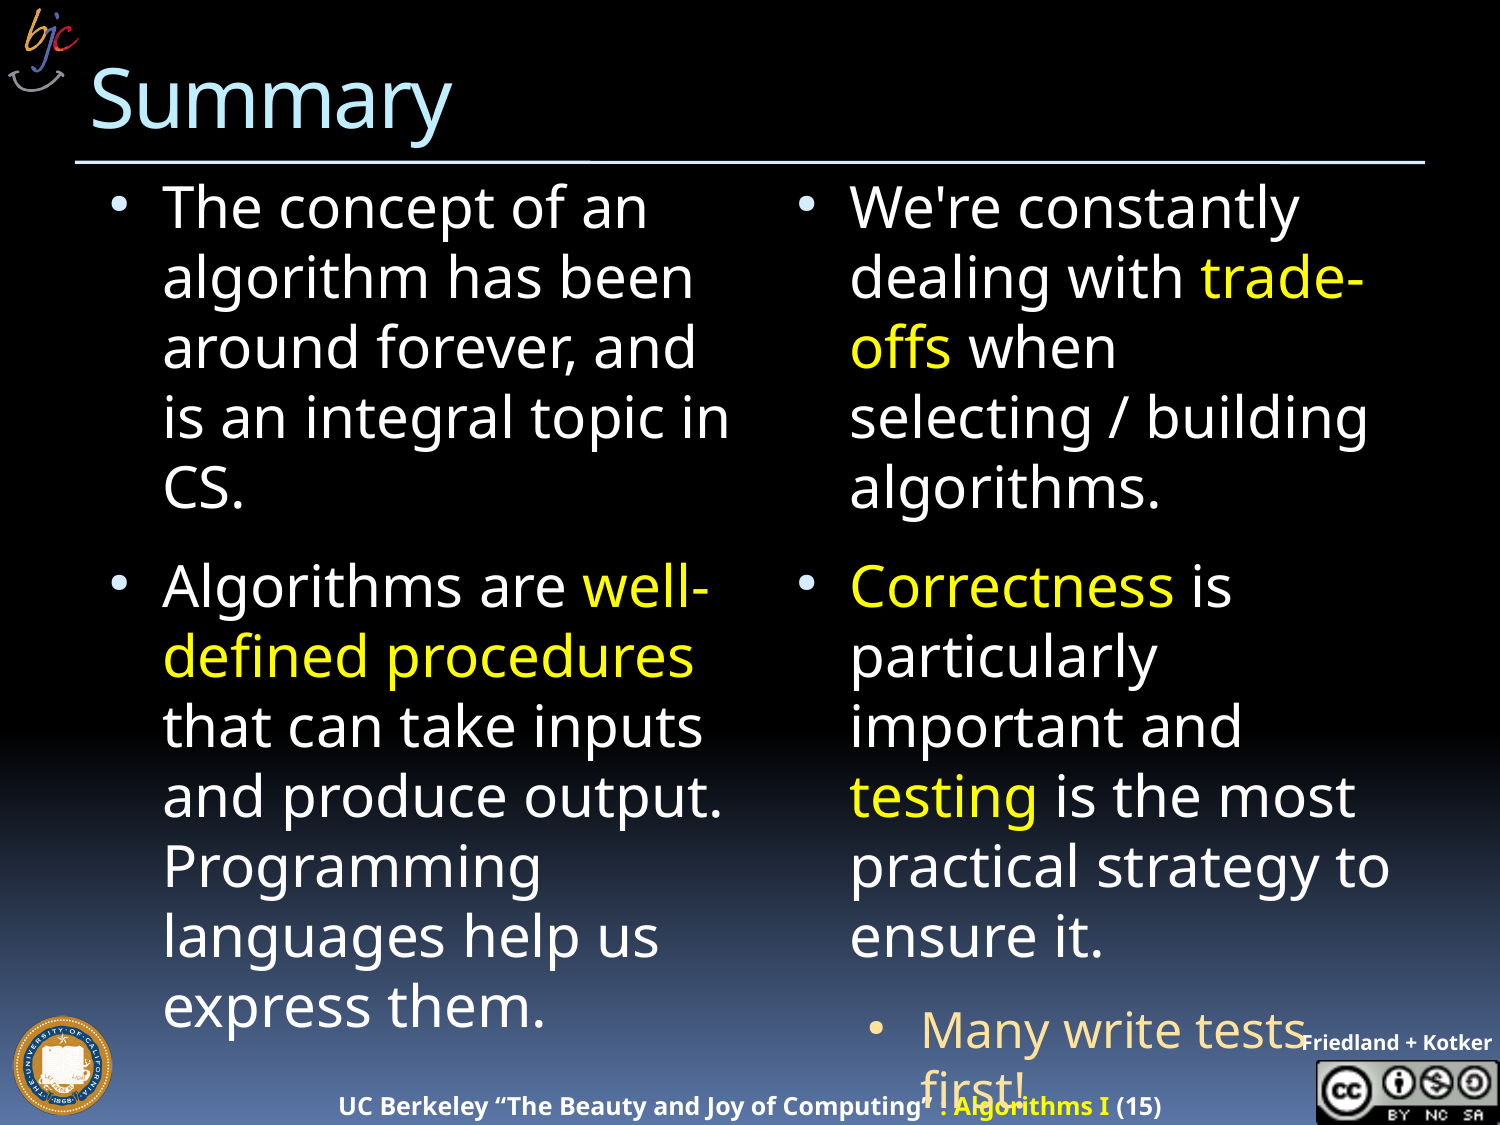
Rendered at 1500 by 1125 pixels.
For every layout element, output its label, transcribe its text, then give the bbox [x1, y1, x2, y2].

list We're constantly dealing with trade-offs when selecting / building algorithms. Correctness is particularly important and testing is the most practical strategy to ensure it. Many write tests first! [763, 162, 1427, 1034]
list The concept of an algorithm has been around forever, and is an integral topic in CS. Algorithms are well-defined procedures that can take inputs and produce output. Programming languages help us express them. [75, 163, 751, 1034]
picture [12, 1015, 113, 1116]
picture [1316, 1060, 1500, 1125]
picture [8, 8, 79, 92]
title Summary [75, 37, 1425, 163]
